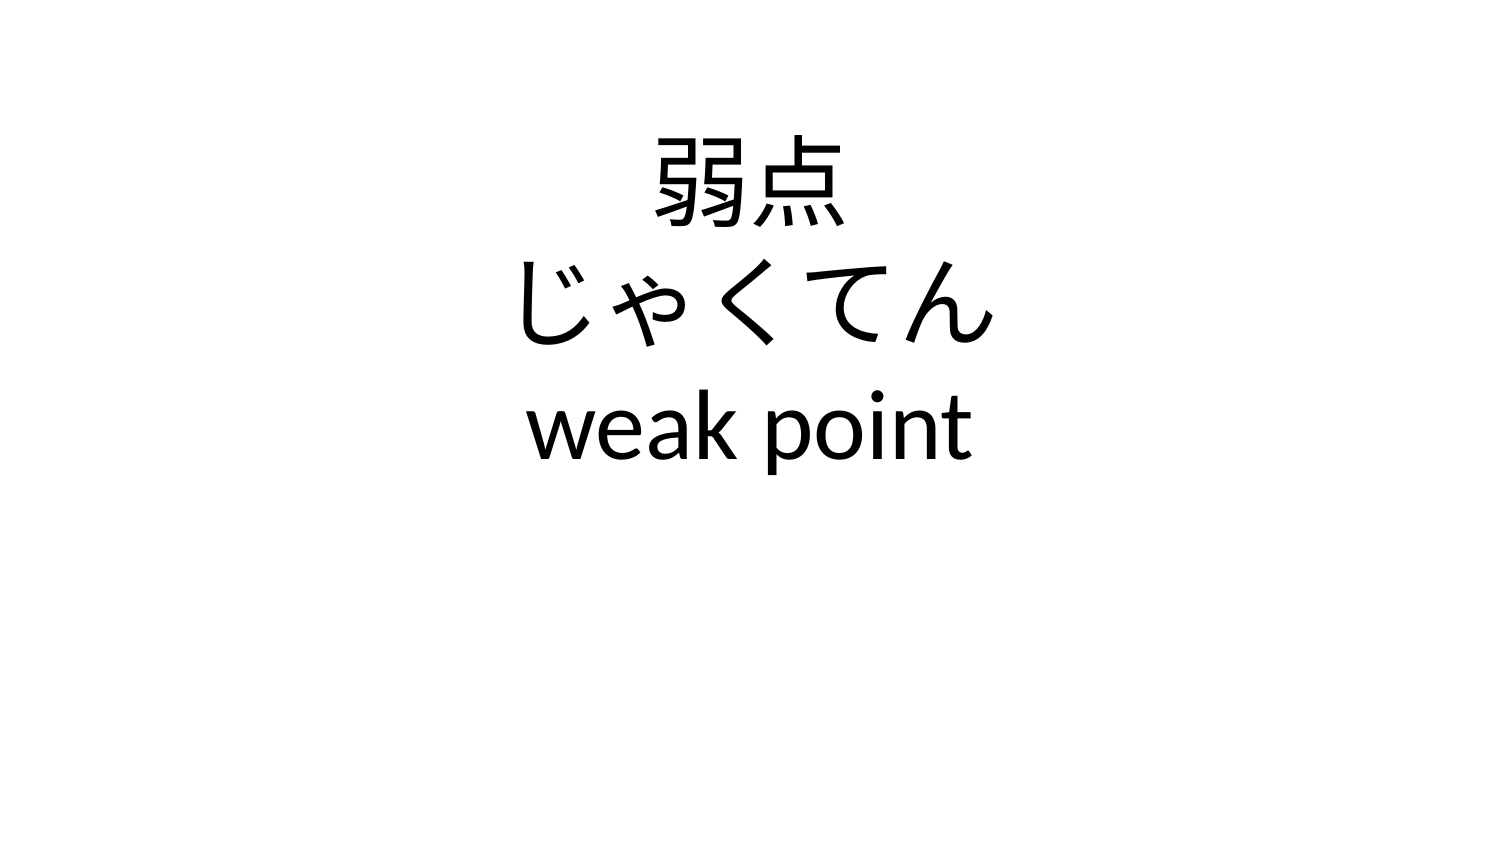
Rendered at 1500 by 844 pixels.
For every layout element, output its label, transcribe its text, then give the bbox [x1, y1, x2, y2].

text_box 弱点 じゃくてん weak point [0, 149, 1500, 450]
